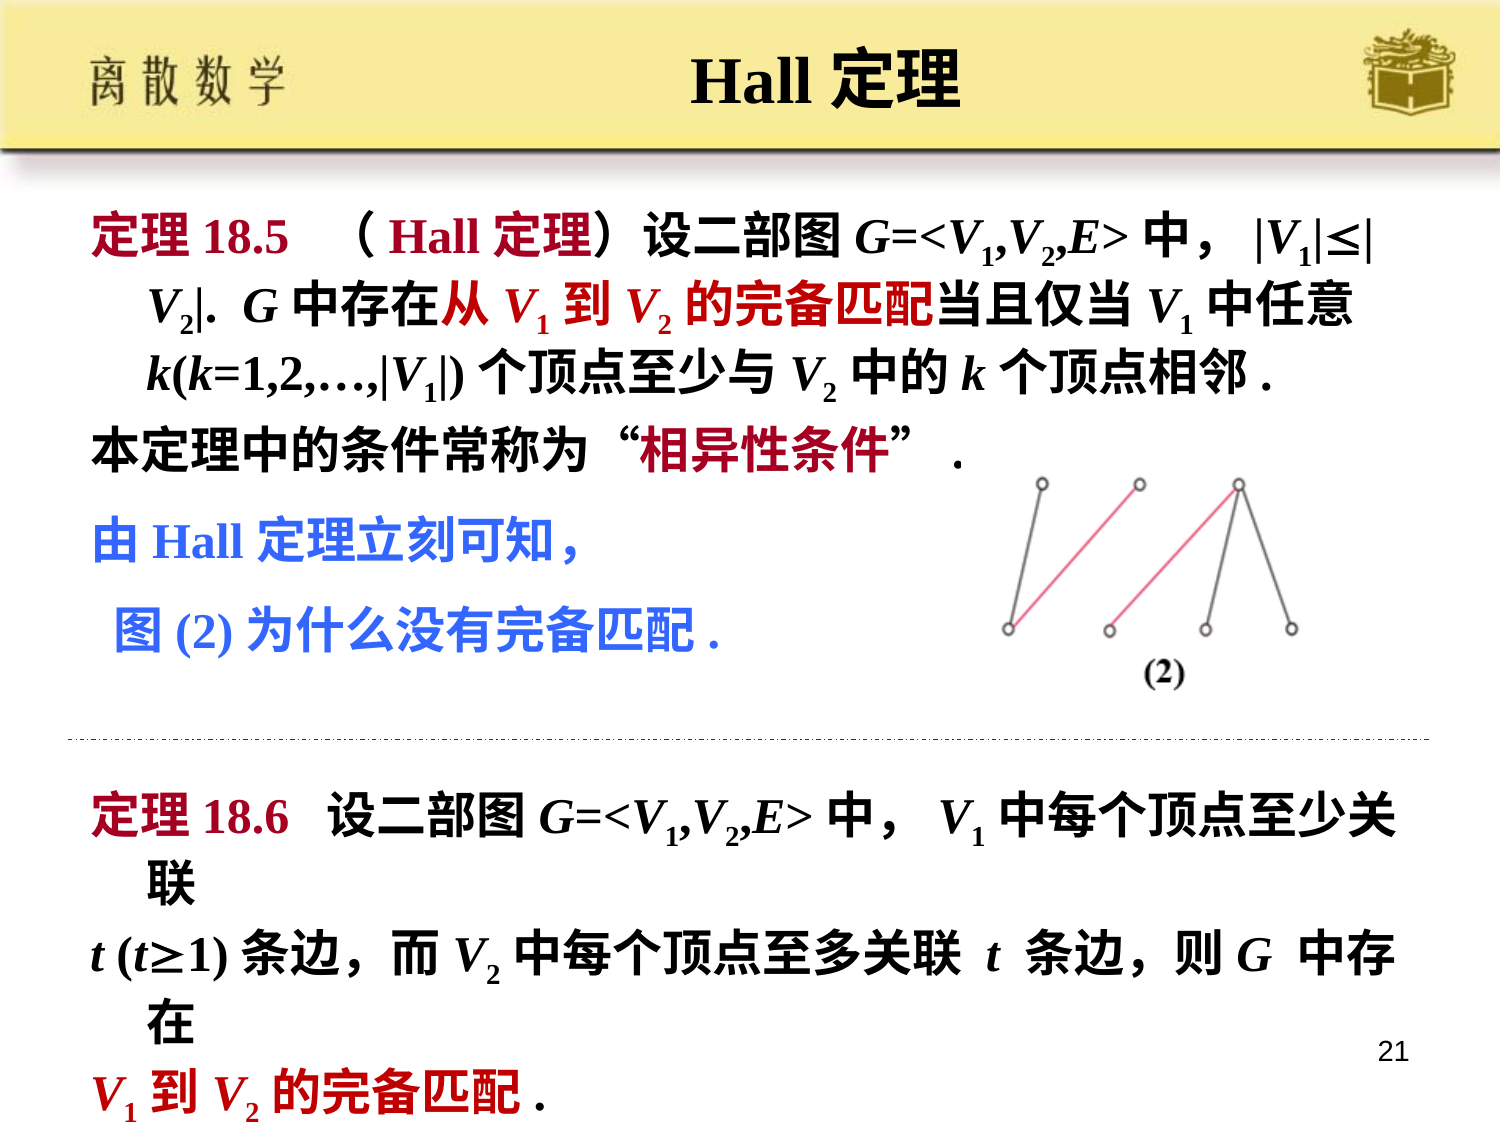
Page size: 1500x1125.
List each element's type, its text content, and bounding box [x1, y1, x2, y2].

slide_number 21 [1074, 1024, 1425, 1103]
list 定理18.5 （Hall定理）设二部图G=<V1,V2,E>中，|V1||V2|. G中存在从V1到V2的完备匹配当且仅当V1中任意k(k=1,2,…,|V1|)个顶点至少与V2中的k个顶点相邻. 本定理中的条件常称为“相异性条件”. 由Hall定理立刻可知， 图(2)为什么没有完备匹配. 定理18.6 设二部图G=<V1,V2,E>中，V1中每个顶点至少关联 t (t1)条边，而V2中每个顶点至多关联 t 条边，则G 中存在 V1到V2的完备匹配. 定理18.6中的条件称为 t（t1）条件. [75, 196, 1436, 1005]
picture [0, 0, 1500, 1125]
title Hall定理 [324, 42, 1329, 112]
